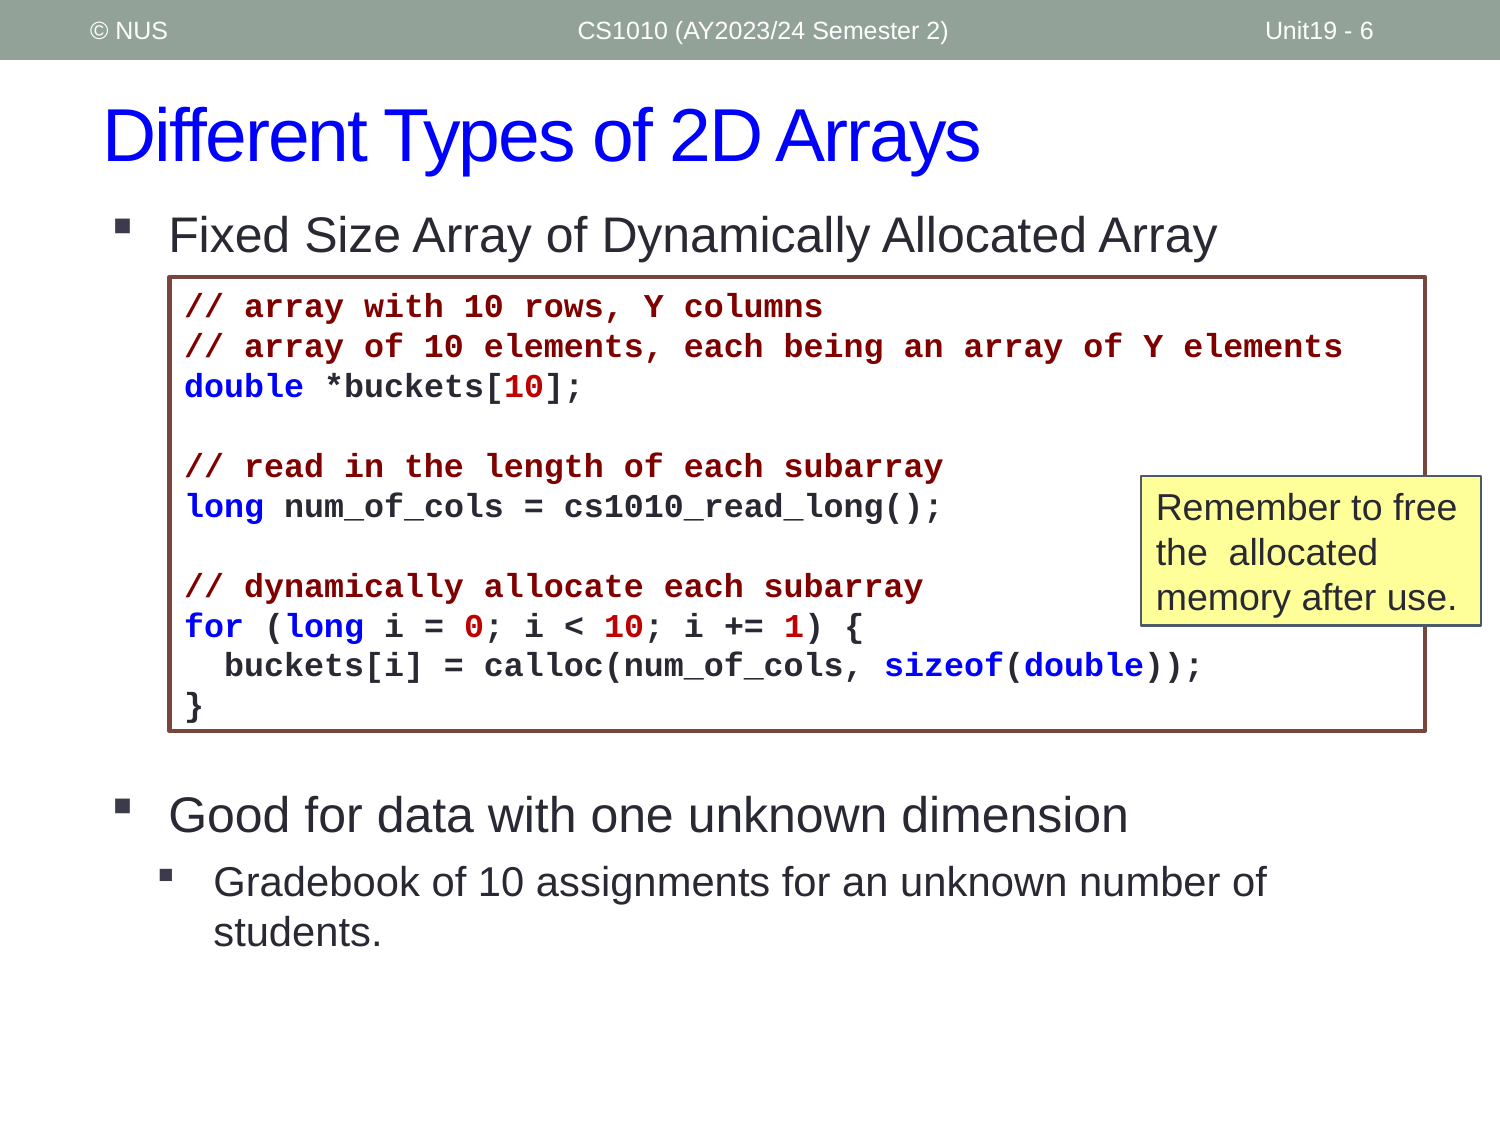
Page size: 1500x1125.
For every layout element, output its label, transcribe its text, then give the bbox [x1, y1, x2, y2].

text_box // array with 10 rows, Y columns // array of 10 elements, each being an array of Y elements double *buckets[10]; // read in the length of each subarray long num_of_cols = cs1010_read_long(); // dynamically allocate each subarray for (long i = 0; i < 10; i += 1) { buckets[i] = calloc(num_of_cols, sizeof(double)); } [167, 275, 1427, 733]
title Different Types of 2D Arrays [87, 62, 1463, 200]
footer CS1010 (AY2023/24 Semester 2) [562, 3, 1238, 57]
slide_number © NUS [75, 3, 550, 57]
slide_number Unit19 - 6 [1250, 3, 1425, 57]
list Fixed Size Array of Dynamically Allocated Array Good for data with one unknown dimension Gradebook of 10 assignments for an unknown number of students. [96, 194, 1457, 427]
text_box Remember to free the allocated memory after use. [1139, 474, 1483, 628]
